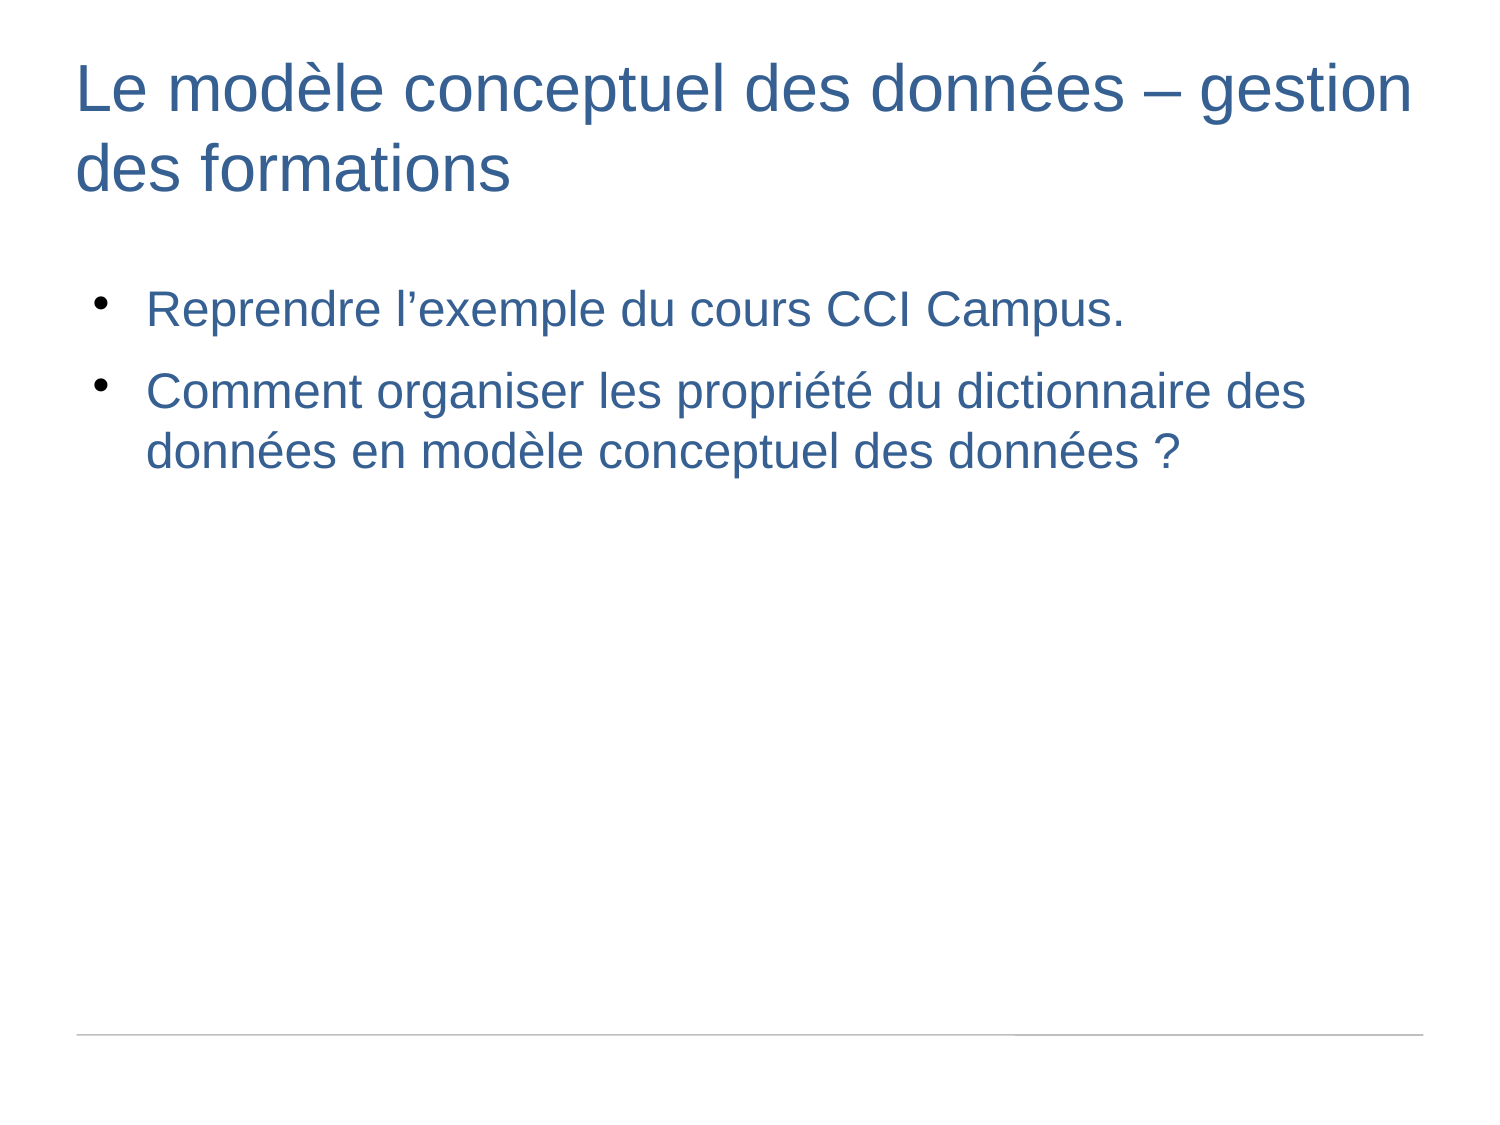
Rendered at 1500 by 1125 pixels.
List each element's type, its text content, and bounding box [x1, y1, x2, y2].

text_box Le modèle conceptuel des données – gestion des formations [75, 45, 1425, 233]
text_box Reprendre l’exemple du cours CCI Campus. Comment organiser les propriété du dictionnaire des données en modèle conceptuel des données ? [75, 276, 1425, 1005]
